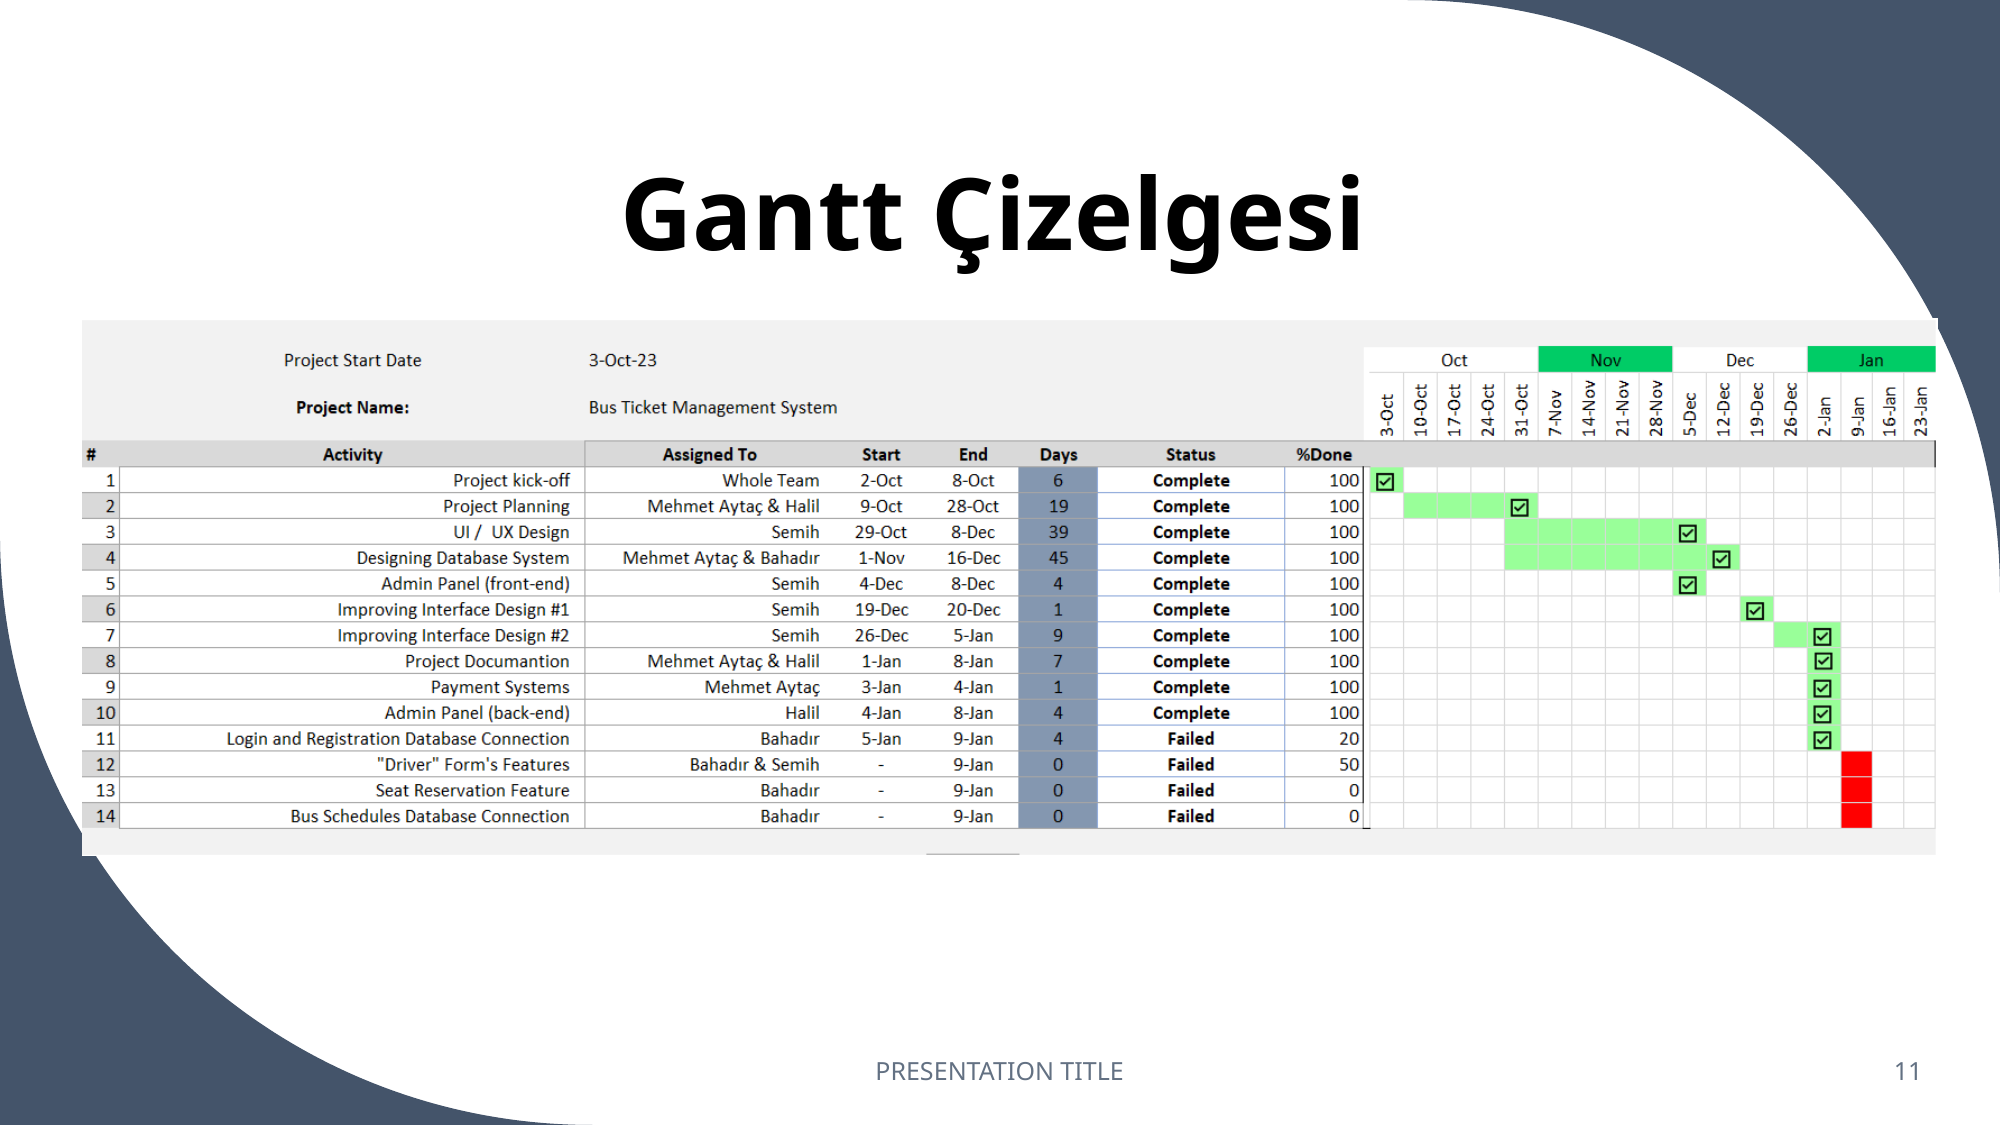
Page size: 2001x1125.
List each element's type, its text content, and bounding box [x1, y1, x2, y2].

title Gantt Çizelgesi [191, 62, 1796, 280]
slide_number 11 [1665, 1042, 1938, 1103]
footer PRESENTATION TITLE [662, 1042, 1338, 1103]
picture [82, 318, 1938, 856]
